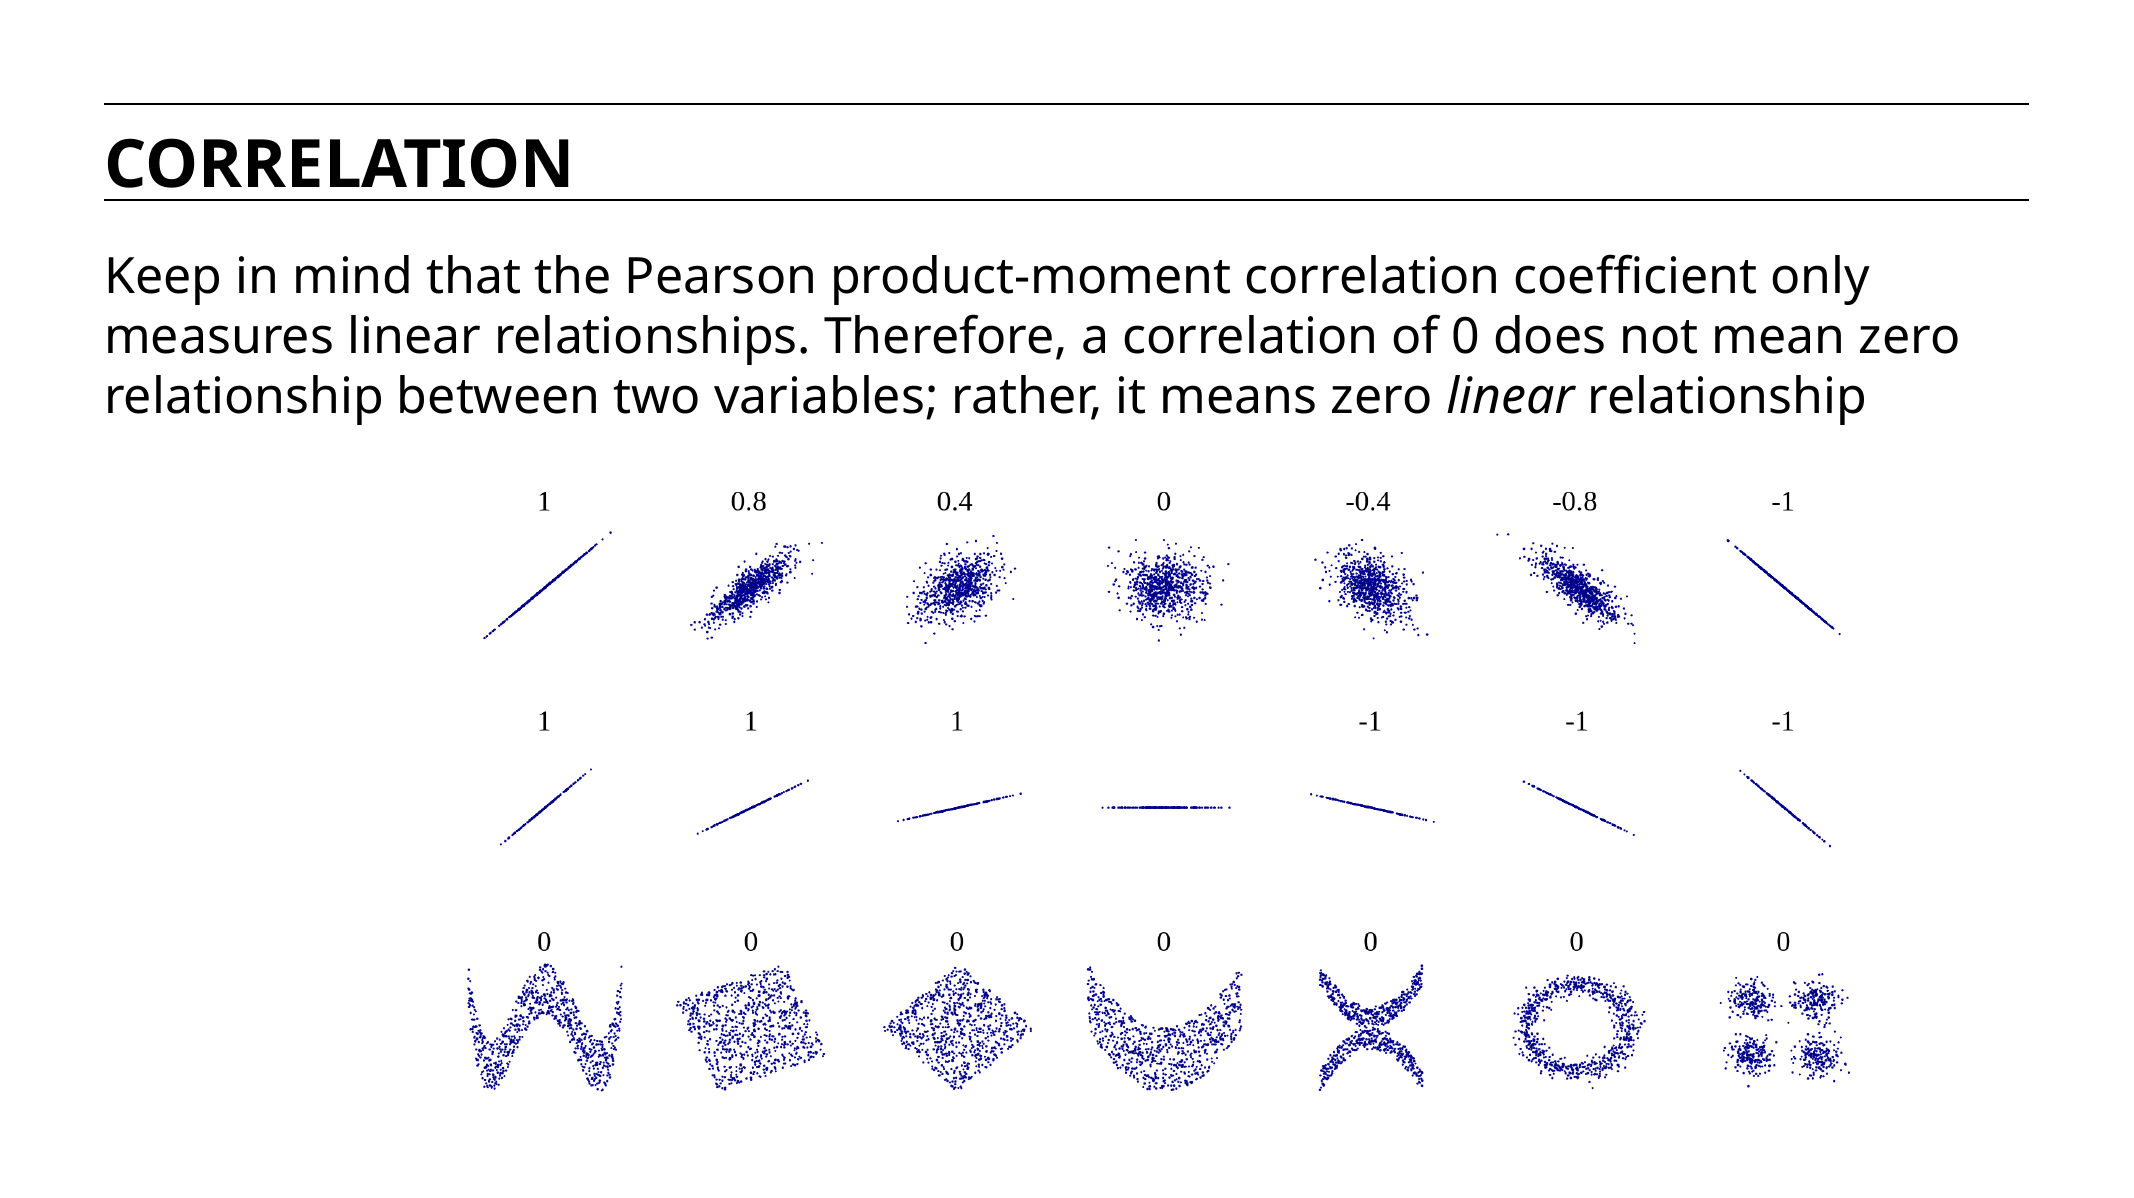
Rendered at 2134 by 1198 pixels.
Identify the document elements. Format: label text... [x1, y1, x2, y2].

list Keep in mind that the Pearson product-moment correlation coefficient only measures linear relationships. Therefore, a correlation of 0 does not mean zero relationship between two variables; rather, it means zero linear relationship [104, 243, 2030, 869]
picture [421, 477, 1868, 1138]
text_box CORRELATION [104, 120, 2030, 192]
